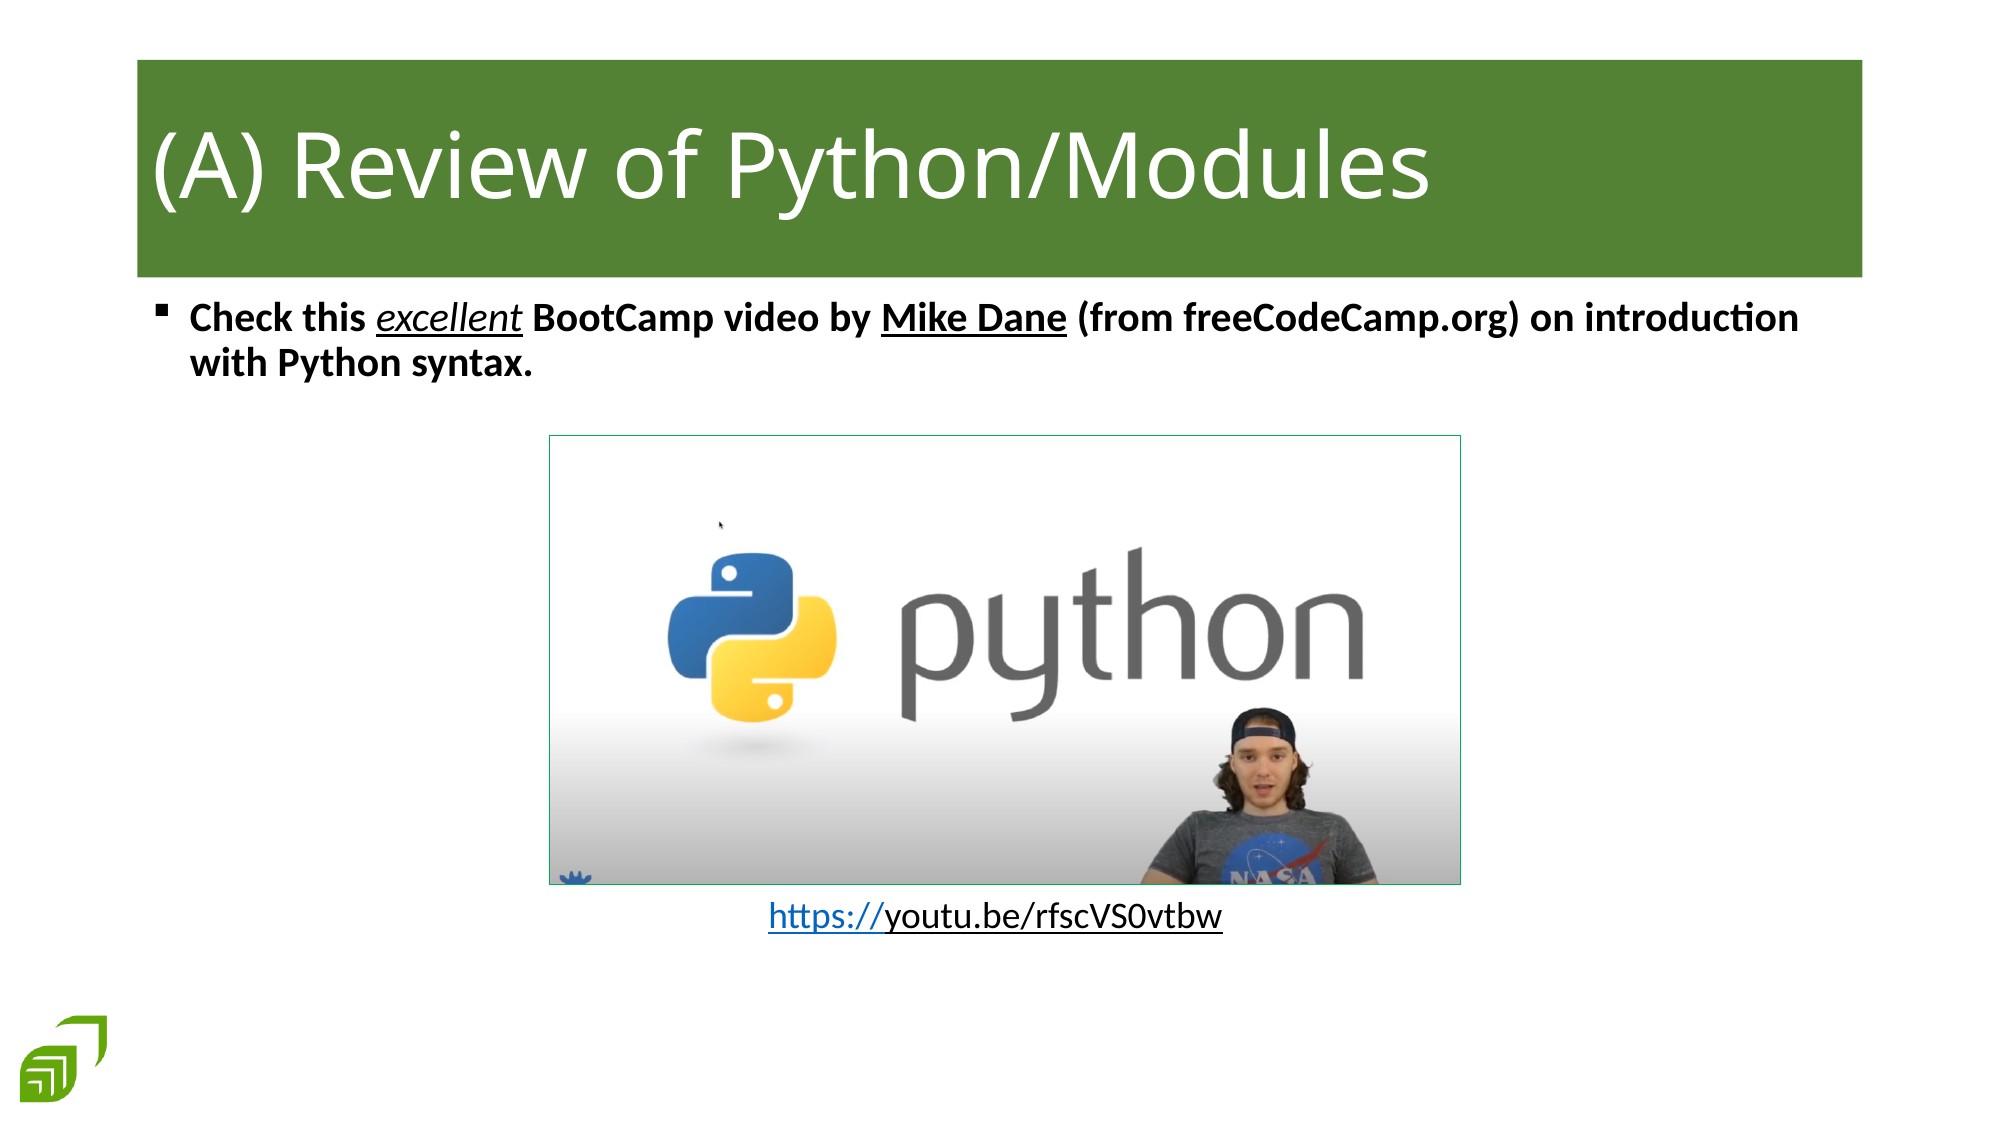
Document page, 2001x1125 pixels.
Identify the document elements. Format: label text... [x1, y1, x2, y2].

text_box https://youtu.be/rfscVS0vtbw [753, 885, 1247, 944]
picture [16, 1013, 464, 1125]
list Check this excellent BootCamp video by Mike Dane (from freeCodeCamp.org) on introduction with Python syntax. [137, 287, 1863, 436]
picture [549, 435, 1461, 885]
title (A) Review of Python/Modules [137, 59, 1863, 278]
